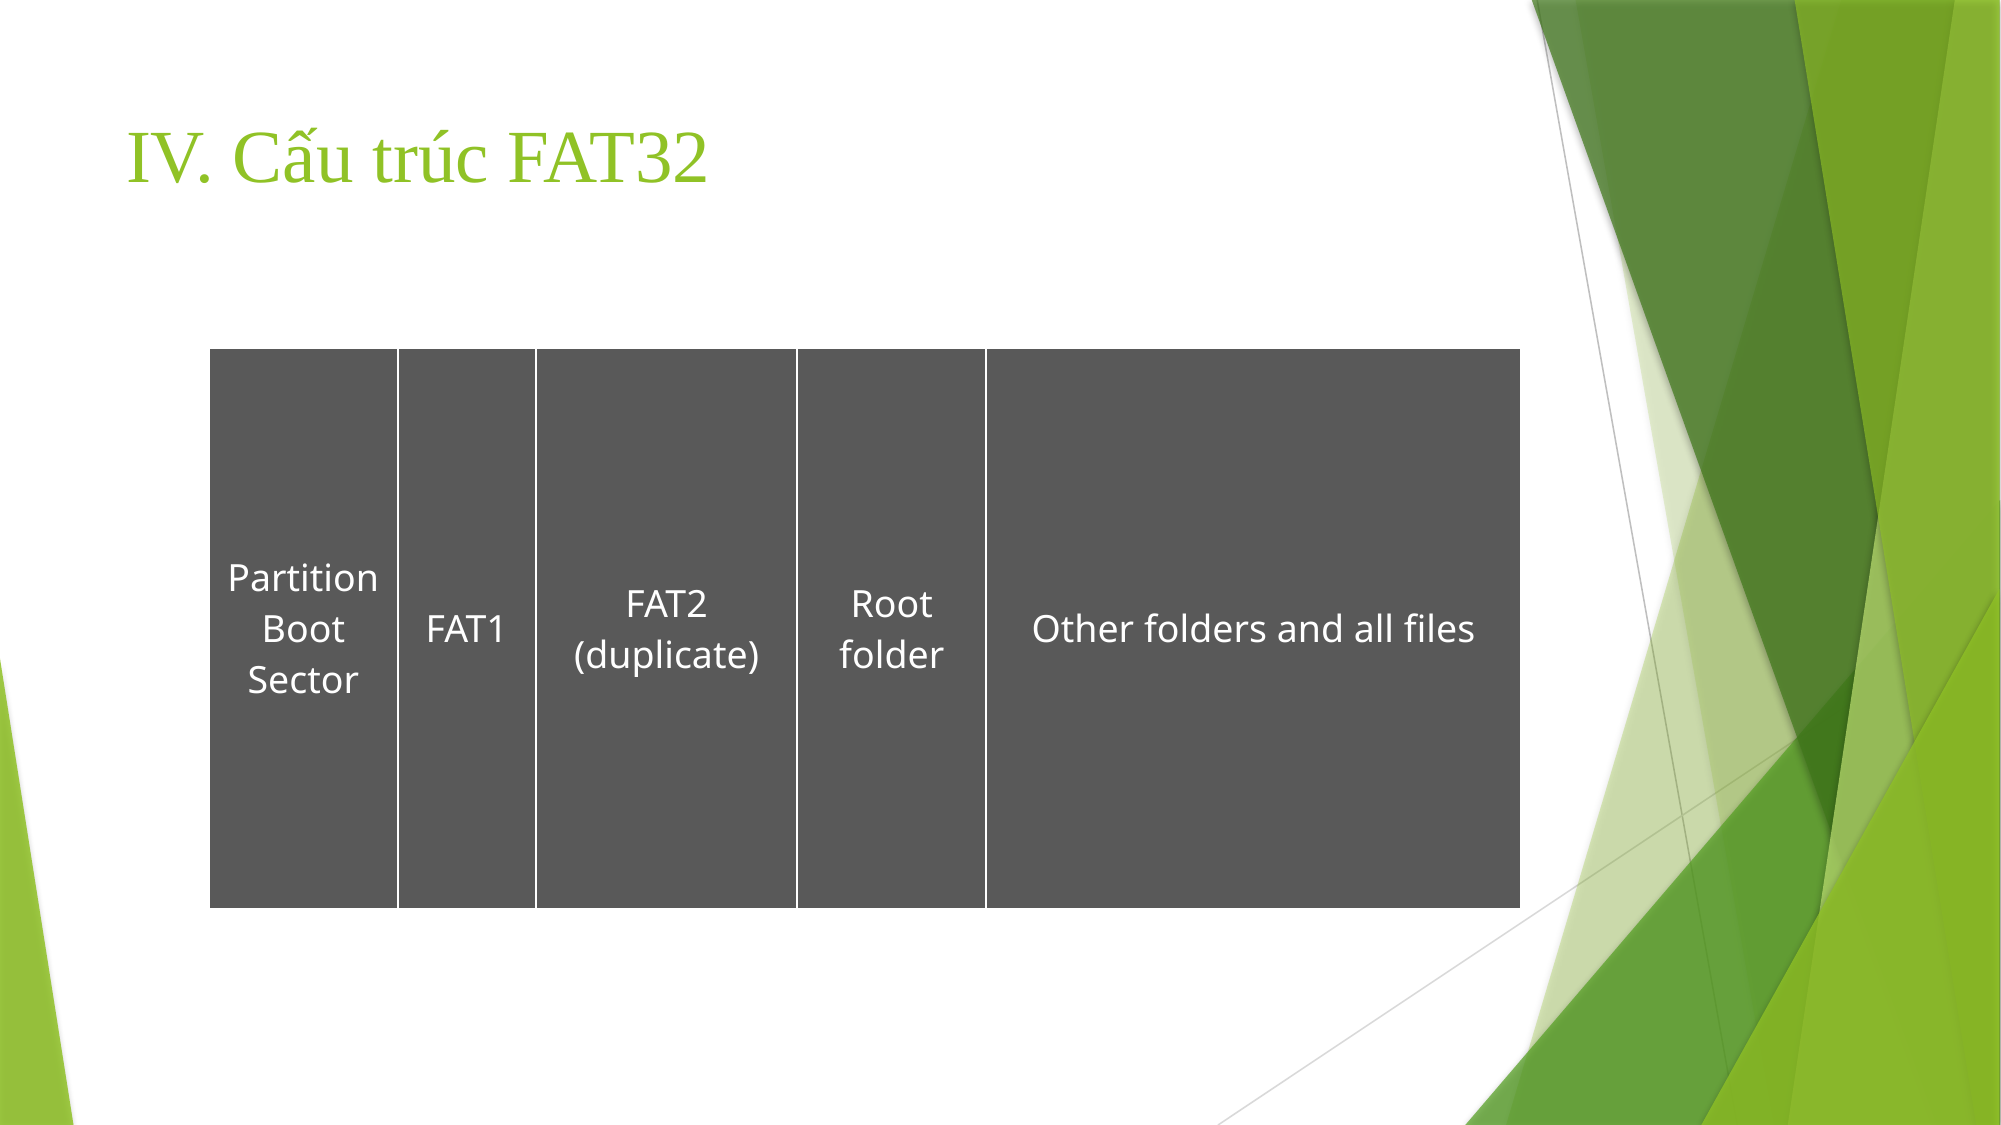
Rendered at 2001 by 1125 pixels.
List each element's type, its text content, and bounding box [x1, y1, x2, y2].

table_header Root folder [798, 349, 985, 908]
table_header FAT2 (duplicate) [537, 349, 796, 908]
title IV. Cấu trúc FAT32 [111, 99, 1522, 317]
table_header Other folders and all files [987, 349, 1520, 908]
table_header Partition Boot Sector [210, 349, 397, 908]
table_header FAT1 [399, 349, 535, 908]
